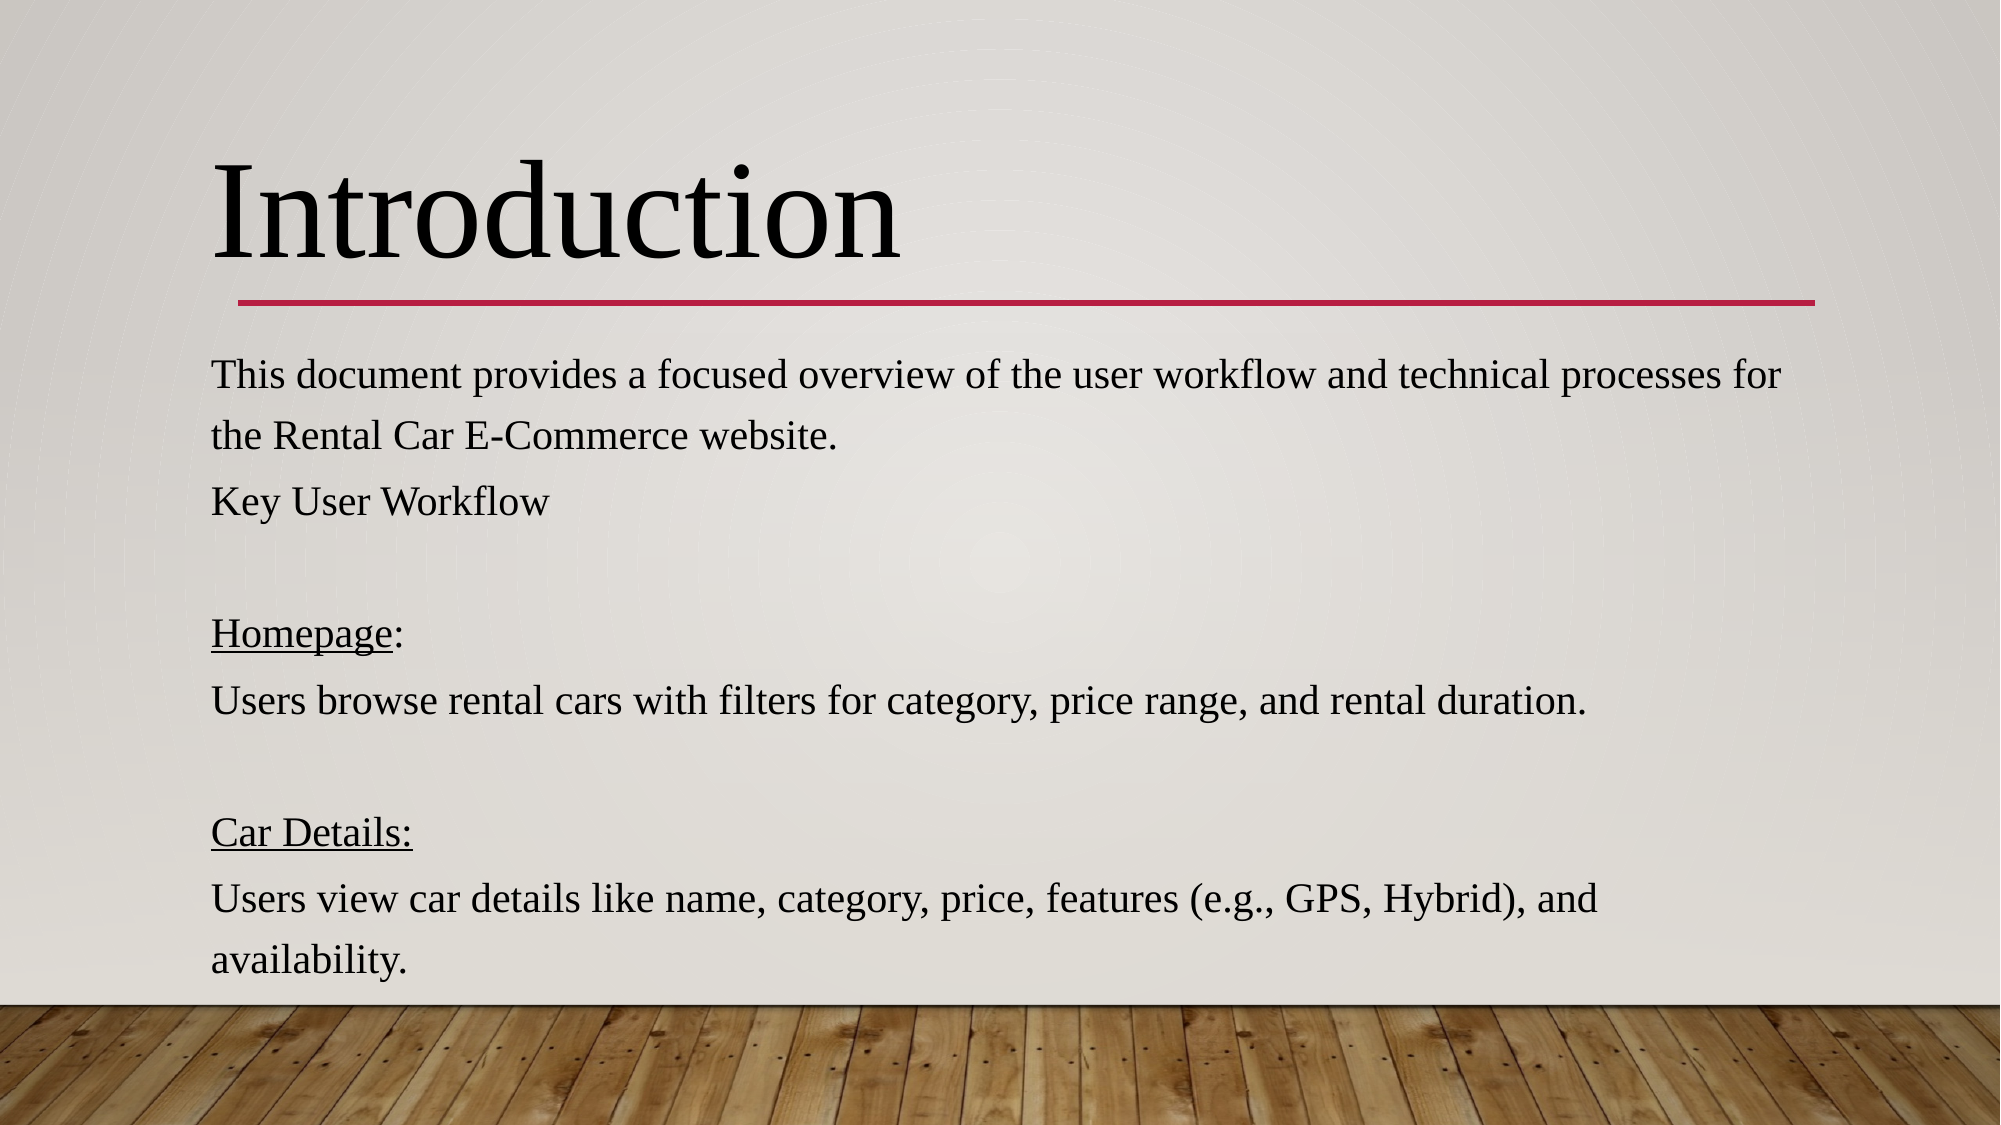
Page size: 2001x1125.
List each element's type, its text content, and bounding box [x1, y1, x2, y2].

list Introduction This document provides a focused overview of the user workflow and technical processes for the Rental Car E-Commerce website. Key User Workflow Homepage: Users browse rental cars with filters for category, price range, and rental duration. Car Details: Users view car details like name, category, price, features (e.g., GPS, Hybrid), and availability. [195, 0, 1805, 999]
picture [0, 1005, 2000, 1125]
